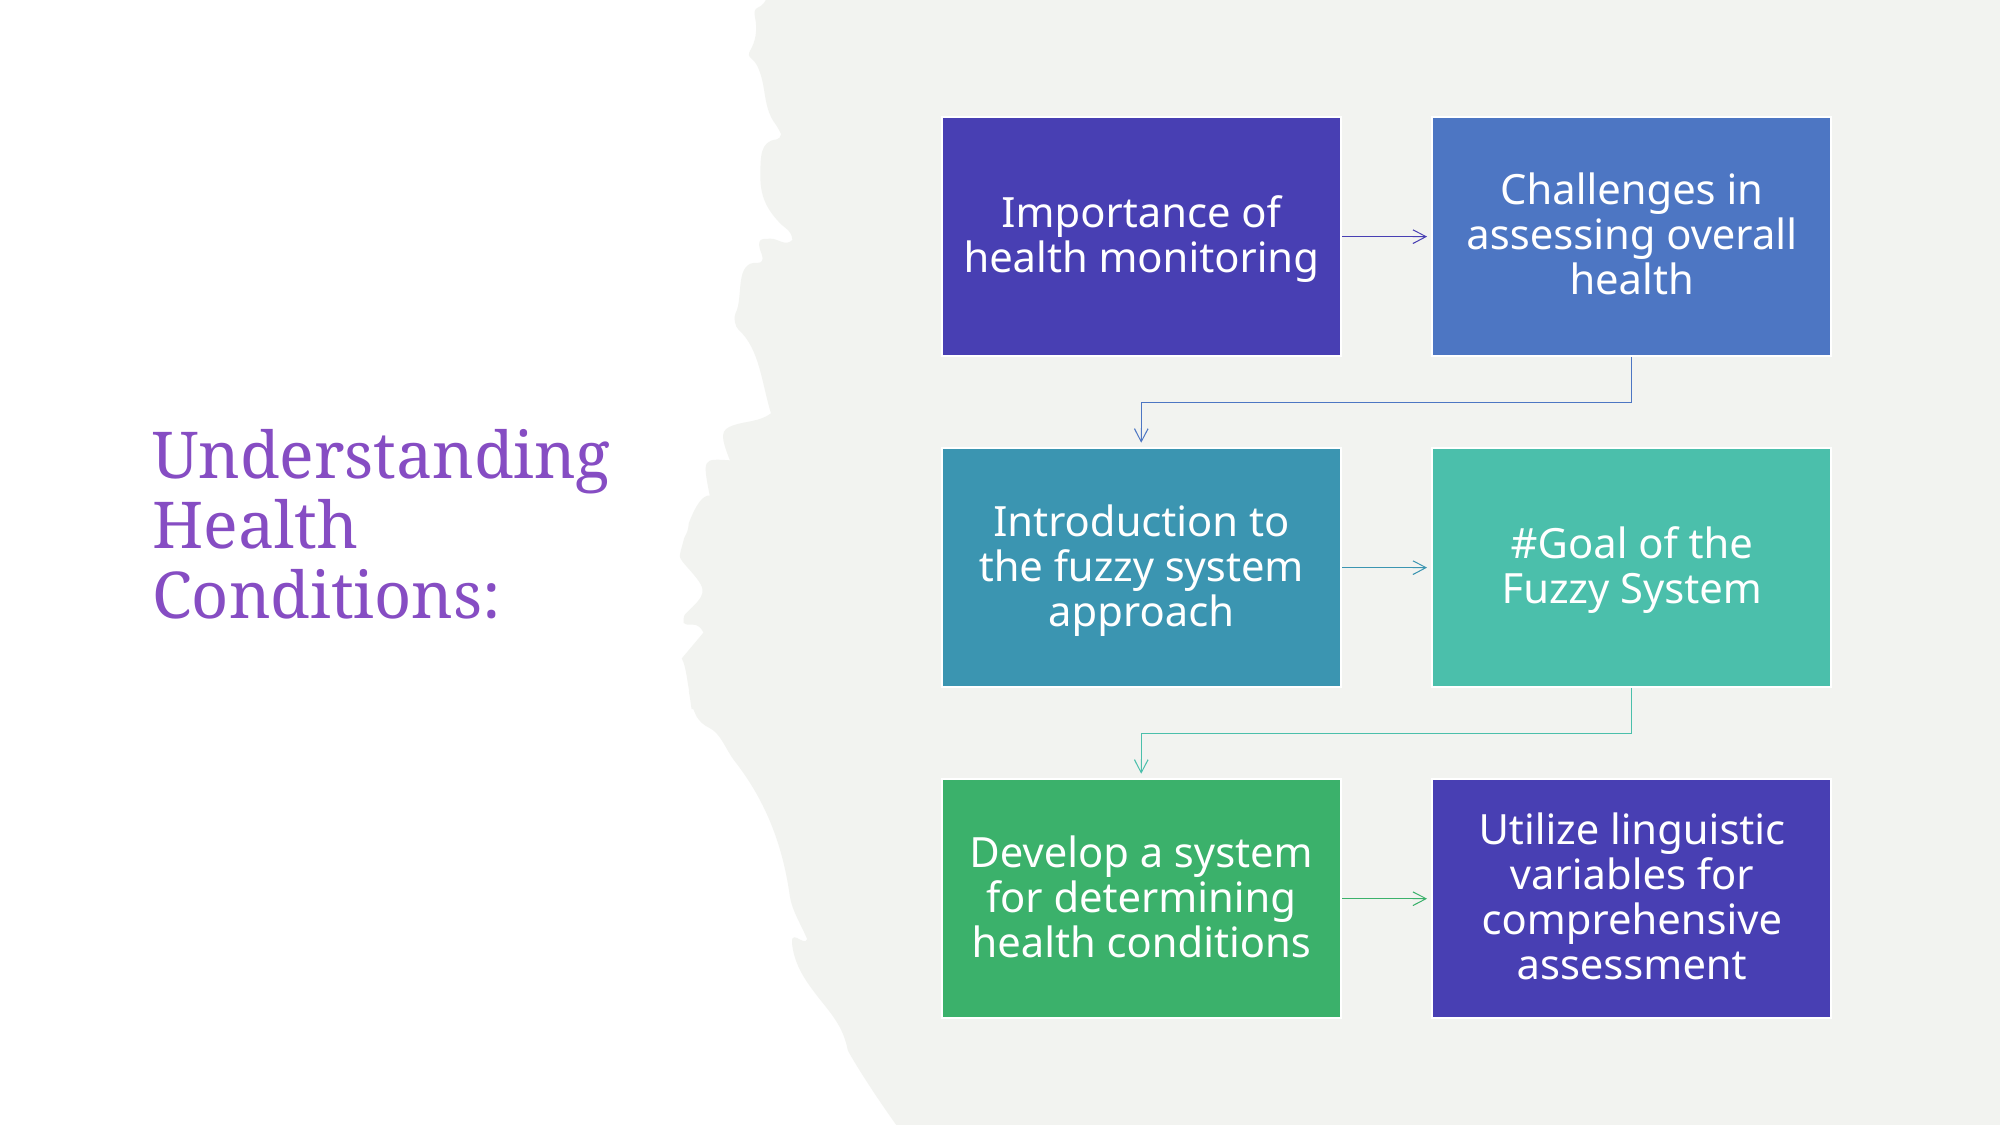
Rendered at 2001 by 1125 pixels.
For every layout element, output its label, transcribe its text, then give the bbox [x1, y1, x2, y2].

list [910, 116, 1863, 1019]
text_box [678, 0, 2000, 1125]
title Understanding Health Conditions: [137, 116, 663, 1008]
text_box [0, 0, 894, 1125]
